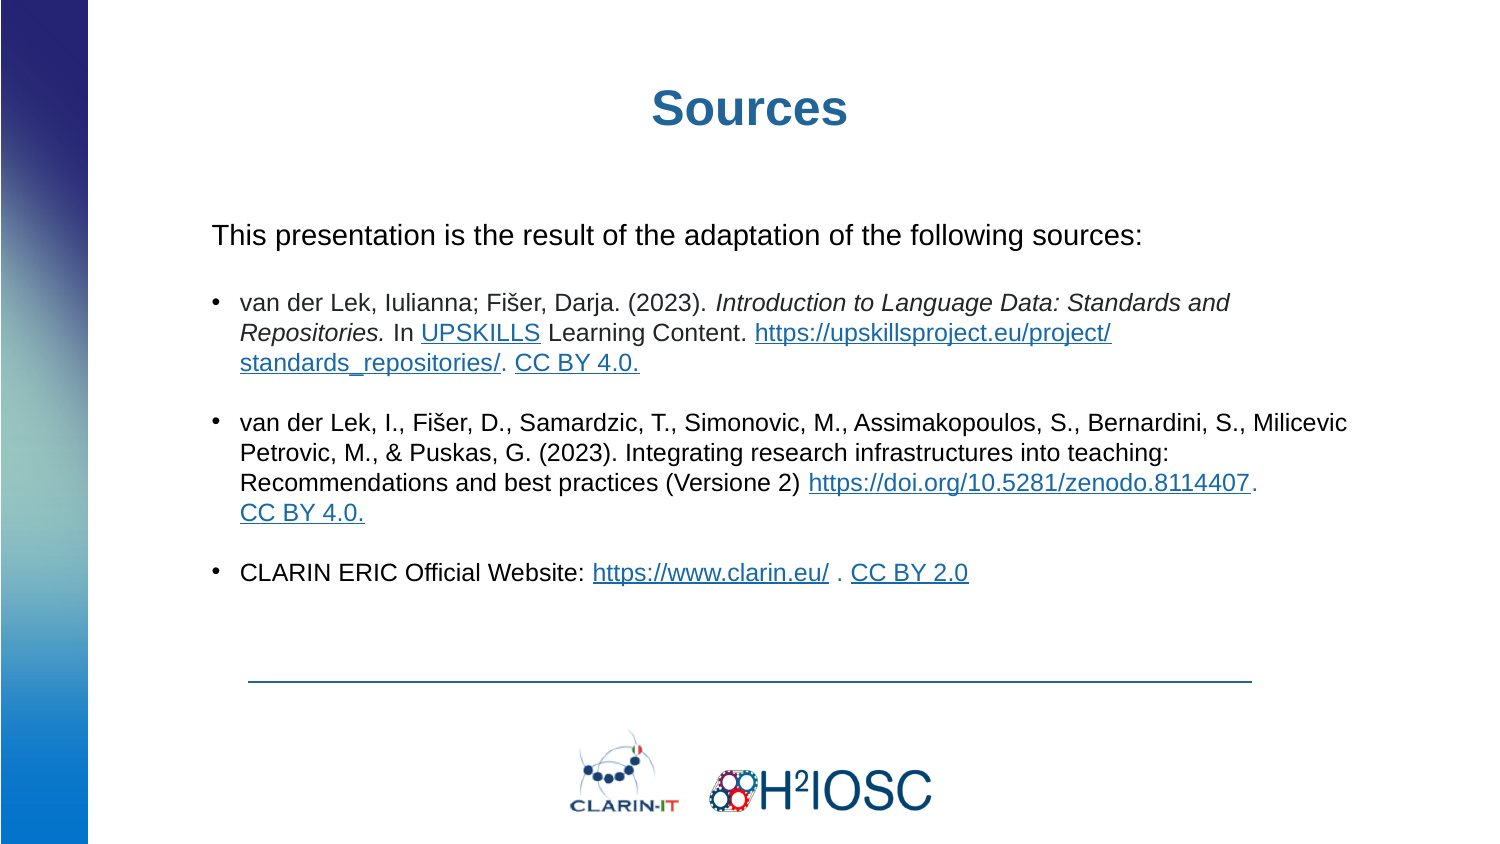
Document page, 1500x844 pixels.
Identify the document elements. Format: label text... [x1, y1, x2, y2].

picture [1, 0, 89, 844]
text_box This presentation is the result of the adaptation of the following sources: van der Lek, Iulianna; Fišer, Darja. (2023). Introduction to Language Data: Standards and Repositories. In UPSKILLS Learning Content. https://upskillsproject.eu/project/standards_repositories/. CC BY 4.0. van der Lek, I., Fišer, D., Samardzic, T., Simonovic, M., Assimakopoulos, S., Bernardini, S., Milicevic Petrovic, M., & Puskas, G. (2023). Integrating research infrastructures into teaching: Recommendations and best practices (Versione 2) https://doi.org/10.5281/zenodo.8114407. CC BY 4.0. CLARIN ERIC Official Website: https://www.clarin.eu/ . CC BY 2.0 [196, 184, 1377, 626]
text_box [564, 704, 936, 826]
title Sources [282, 51, 1218, 162]
